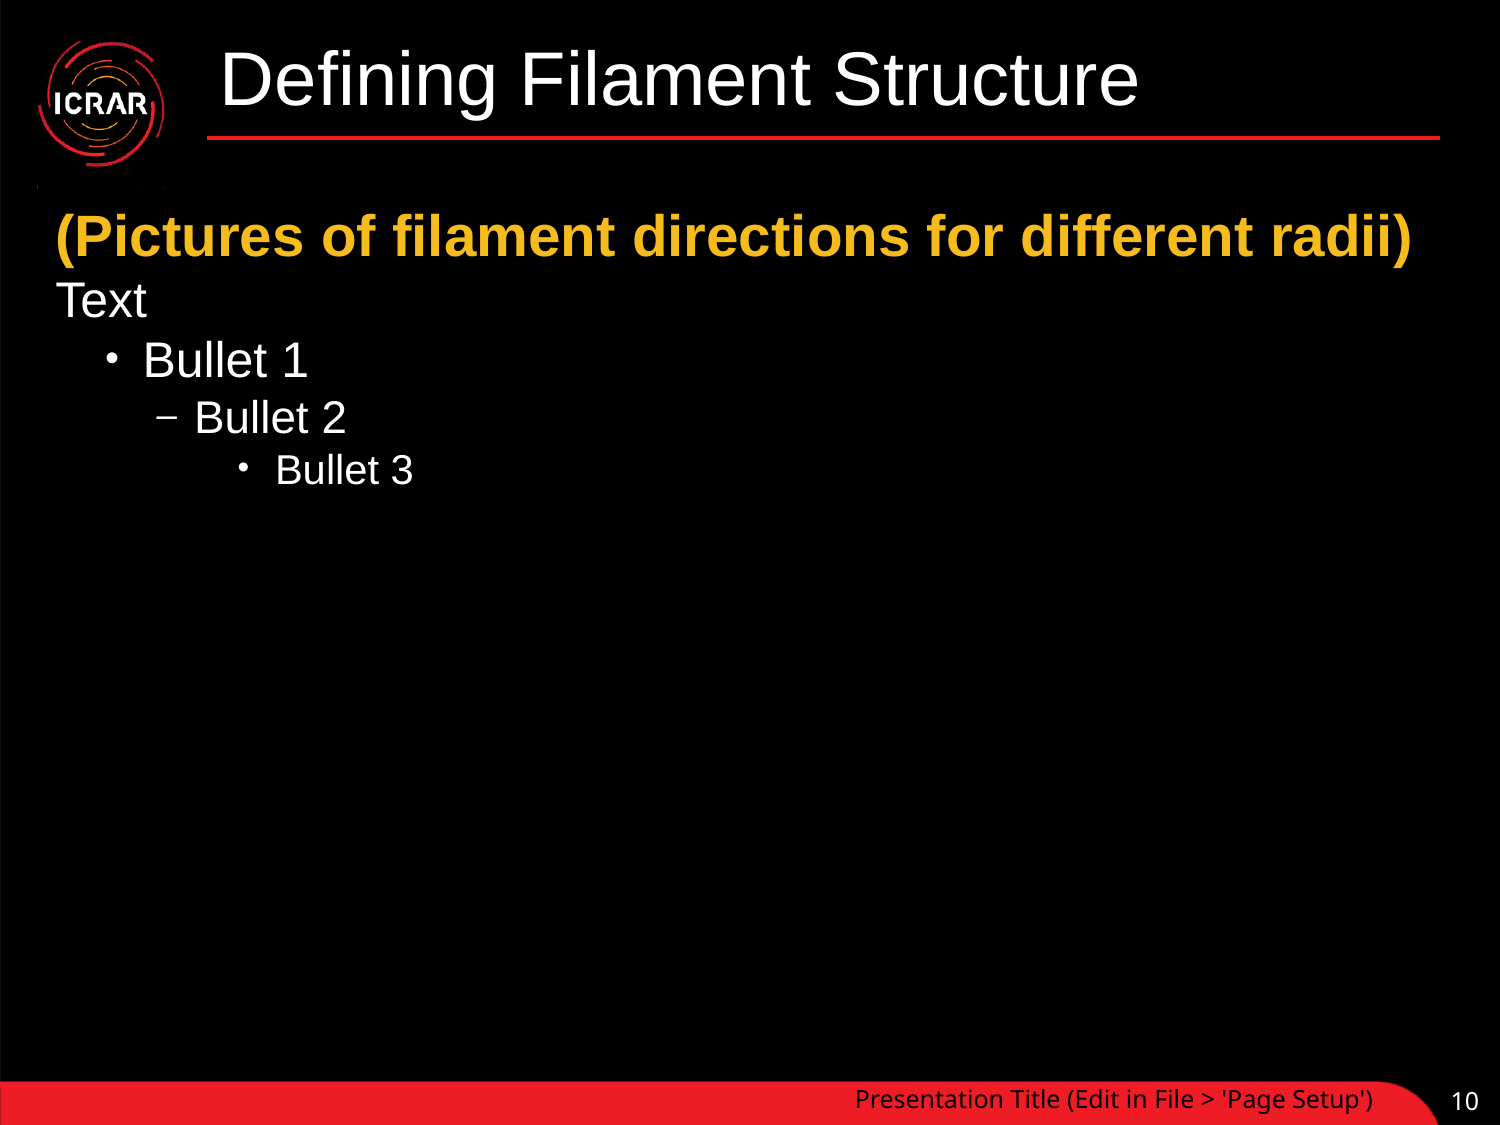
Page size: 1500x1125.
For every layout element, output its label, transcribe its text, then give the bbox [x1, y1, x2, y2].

title Defining Filament Structure [204, 21, 1464, 129]
list (Pictures of filament directions for different radii) Text Bullet 1 Bullet 2 Bullet 3 [40, 190, 1464, 1045]
picture [0, 0, 1500, 1125]
footer Presentation Title (Edit in File > 'Page Setup') [546, 1078, 1390, 1123]
